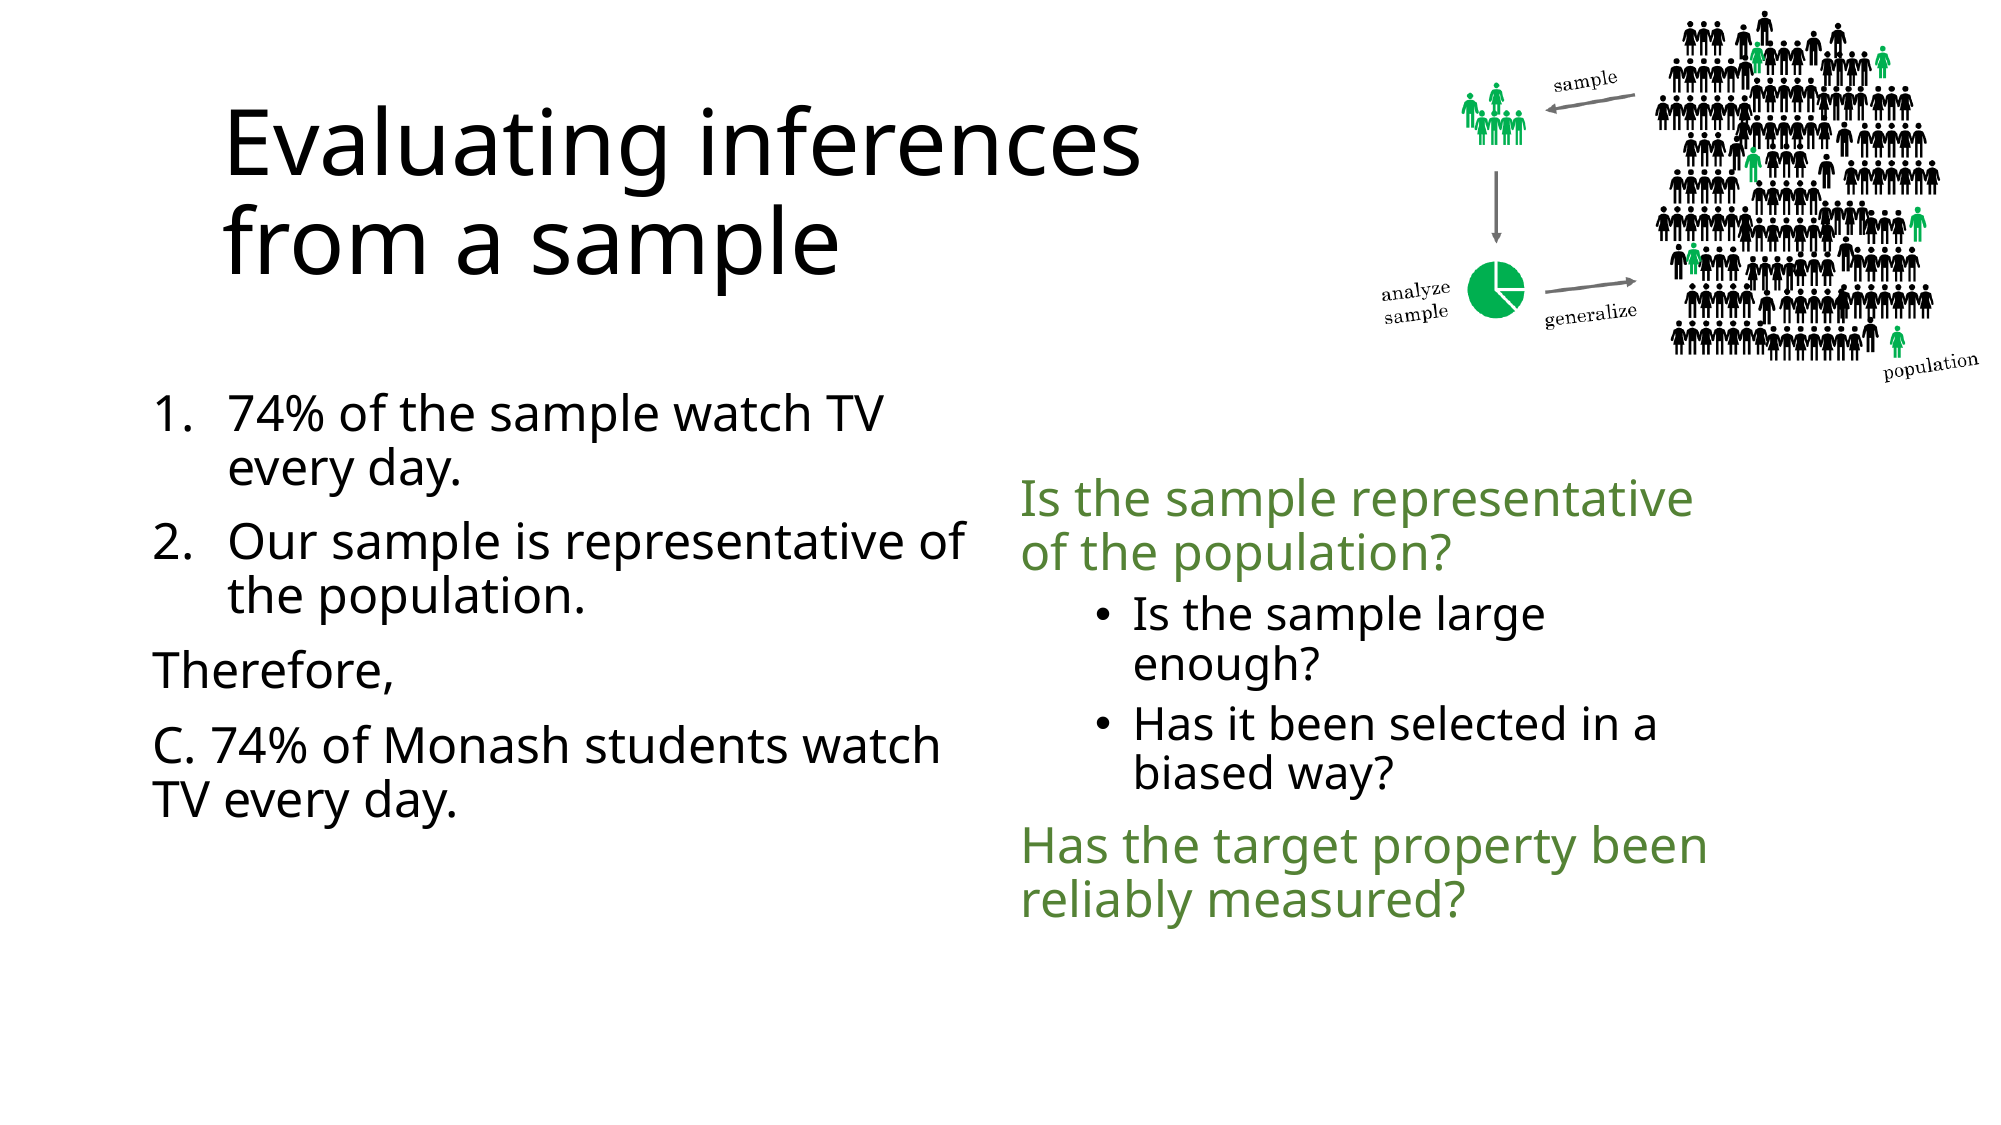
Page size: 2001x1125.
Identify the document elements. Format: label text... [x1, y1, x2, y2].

list 74% of the sample watch TV every day. Our sample is representative of the population. Therefore, C. 74% of Monash students watch TV every day. [137, 299, 988, 1014]
picture [1347, 0, 2000, 391]
list Is the sample representative of the population? Is the sample large enough? Has it been selected in a biased way? Has the target property been reliably measured? [1005, 299, 1740, 1014]
title Evaluating inferences from a sample [206, 86, 1328, 304]
